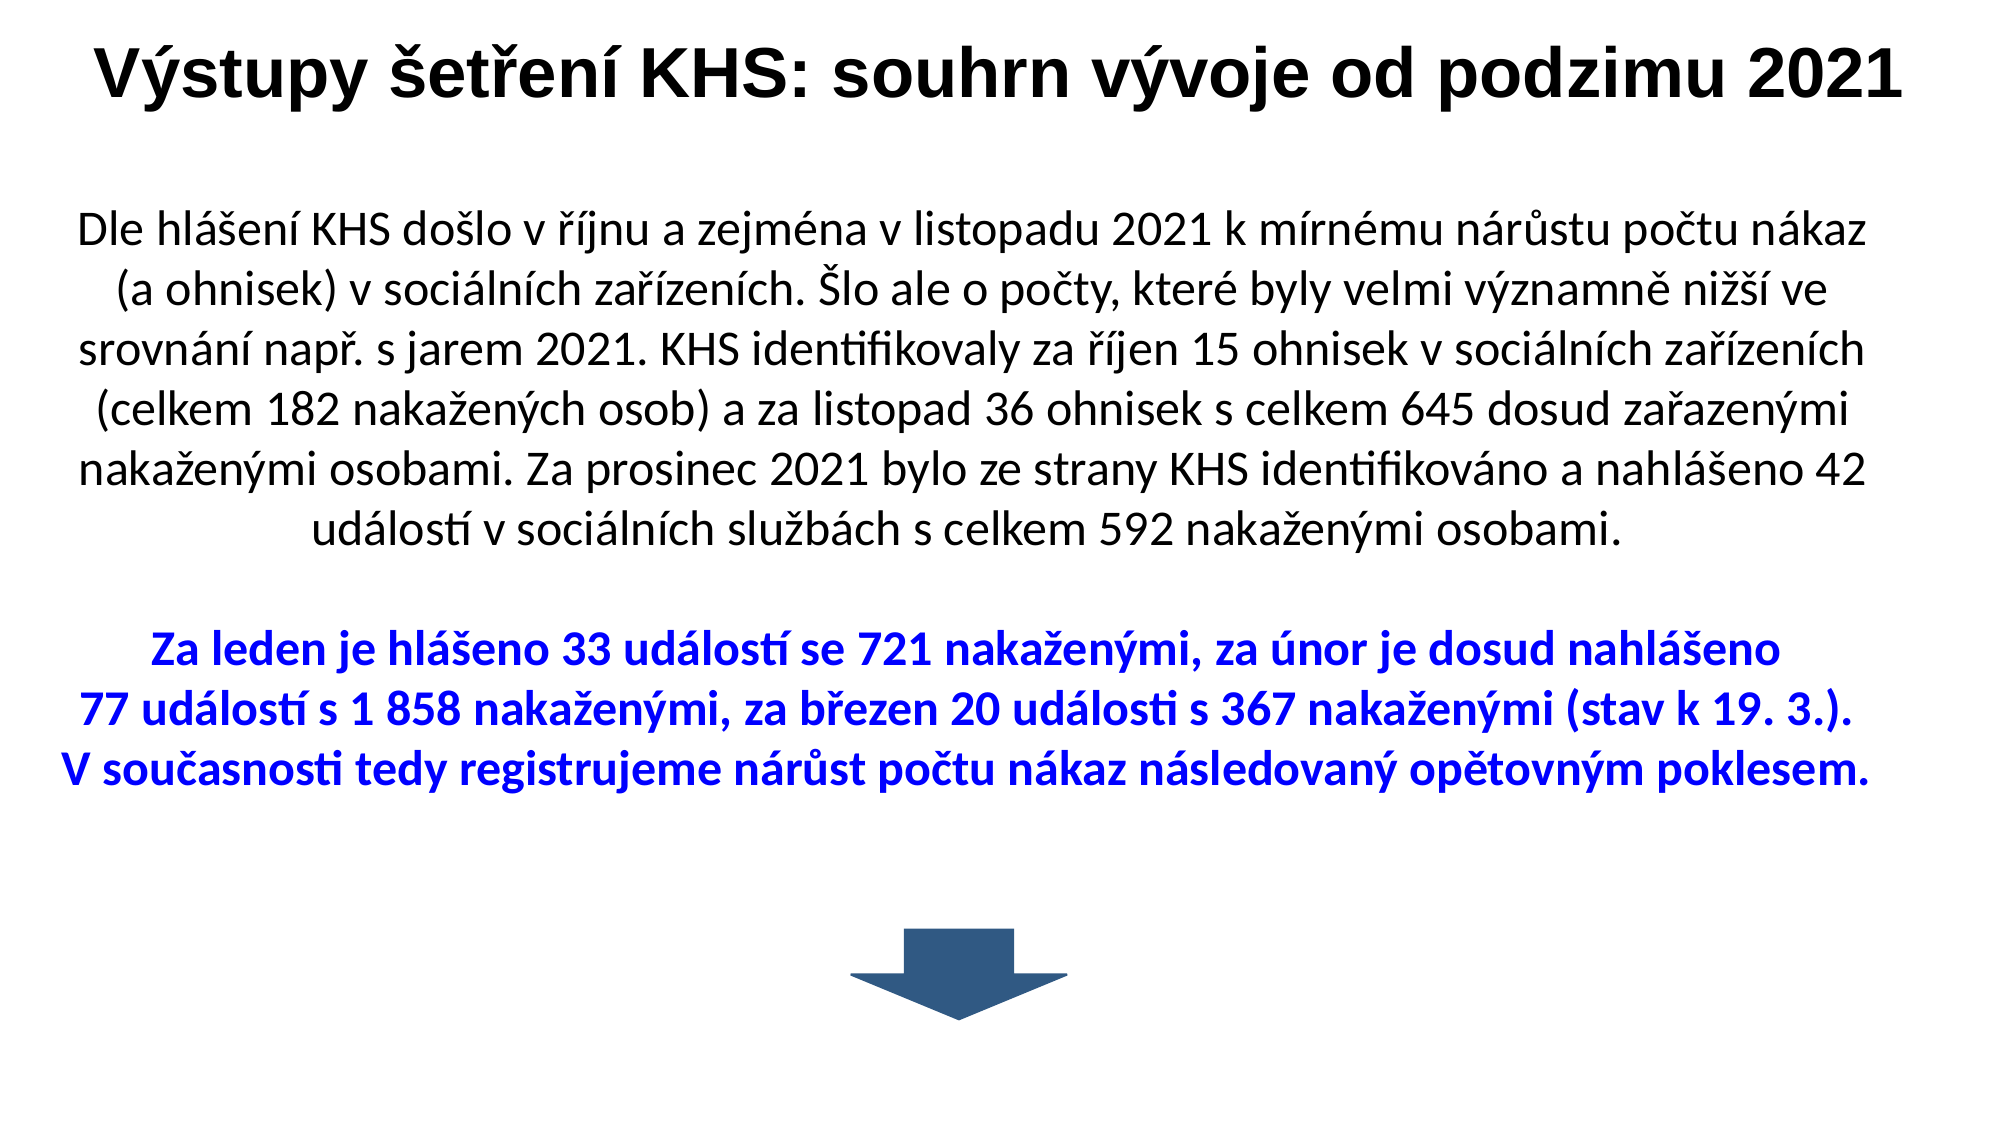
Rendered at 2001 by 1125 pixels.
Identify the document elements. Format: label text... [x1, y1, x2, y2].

text_box [850, 928, 1068, 1021]
text_box Dle hlášení KHS došlo v říjnu a zejména v listopadu 2021 k mírnému nárůstu počtu nákaz (a ohnisek) v sociálních zařízeních. Šlo ale o počty, které byly velmi významně nižší ve srovnání např. s jarem 2021. KHS identifikovaly za říjen 15 ohnisek v sociálních zařízeních (celkem 182 nakažených osob) a za listopad 36 ohnisek s celkem 645 dosud zařazenými nakaženými osobami. Za prosinec 2021 bylo ze strany KHS identifikováno a nahlášeno 42 událostí v sociálních službách s celkem 592 nakaženými osobami. Za leden je hlášeno 33 událostí se 721 nakaženými, za únor je dosud nahlášeno 77 událostí s 1 858 nakaženými, za březen 20 události s 367 nakaženými (stav k 19. 3.). V současnosti tedy registrujeme nárůst počtu nákaz následovaný opětovným poklesem. [43, 187, 1902, 803]
text_box Výstupy šetření KHS: souhrn vývoje od podzimu 2021 [43, 19, 1957, 119]
